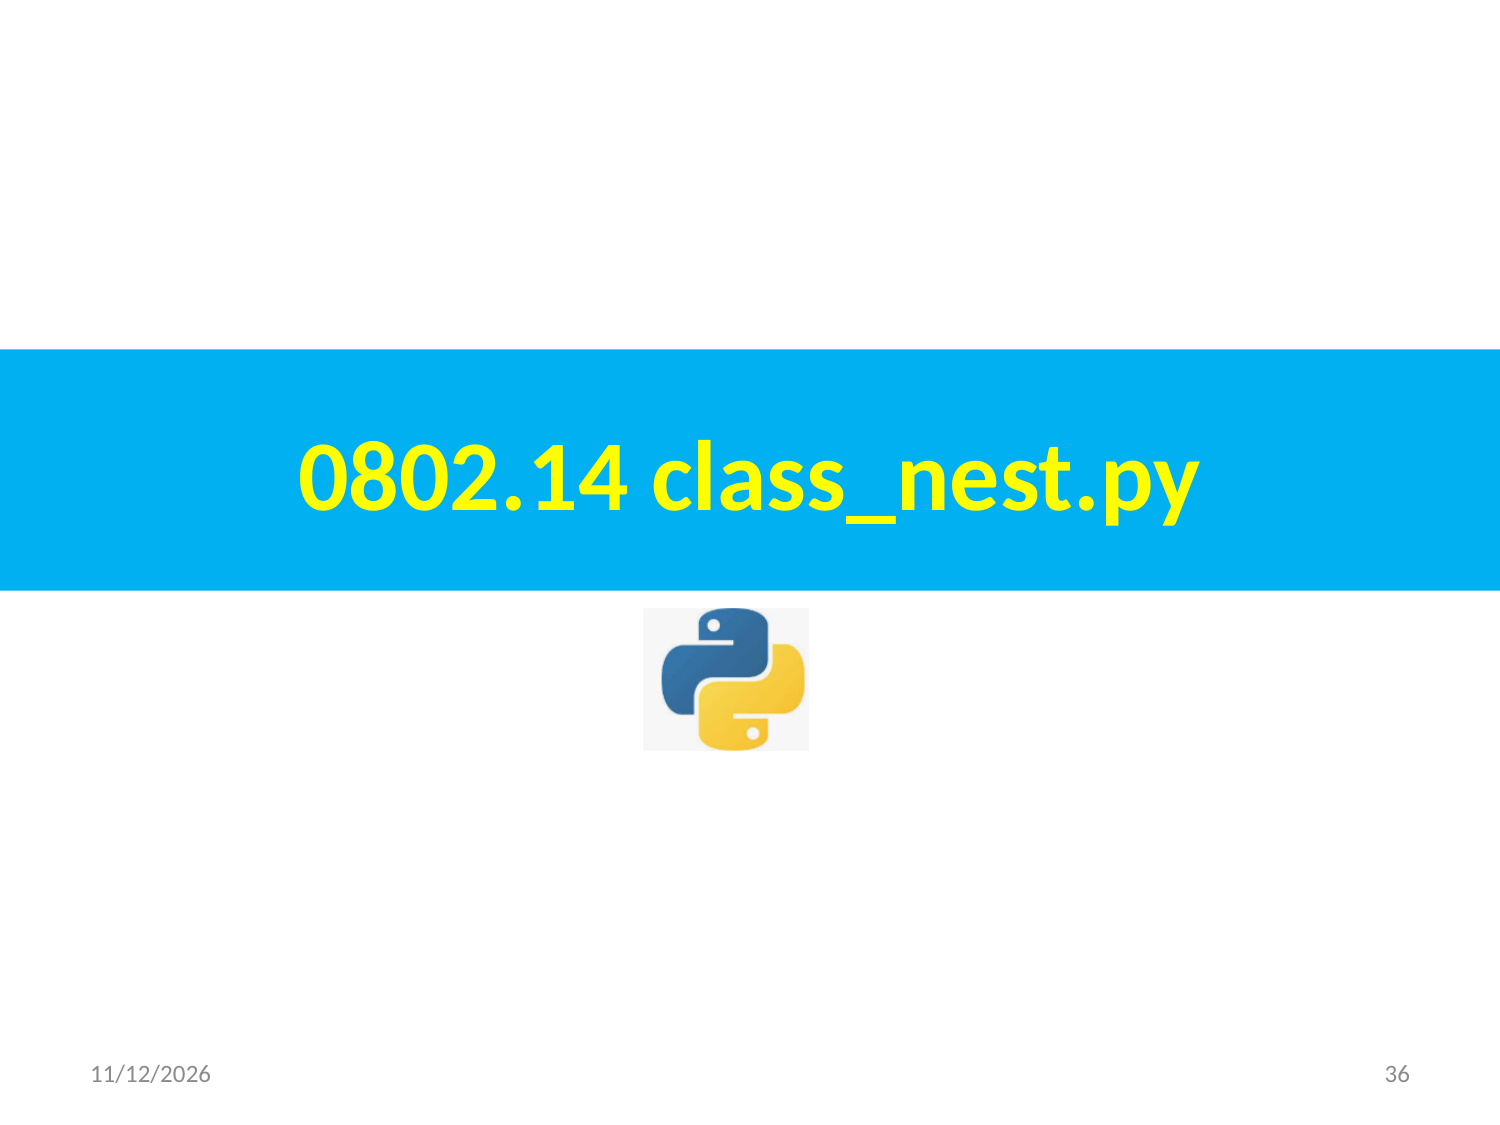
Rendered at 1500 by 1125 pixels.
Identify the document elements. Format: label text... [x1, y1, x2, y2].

picture [643, 606, 809, 752]
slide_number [75, 1042, 425, 1103]
title 0802.14 class_nest.py [0, 349, 1500, 591]
slide_number 36 [1074, 1042, 1425, 1103]
